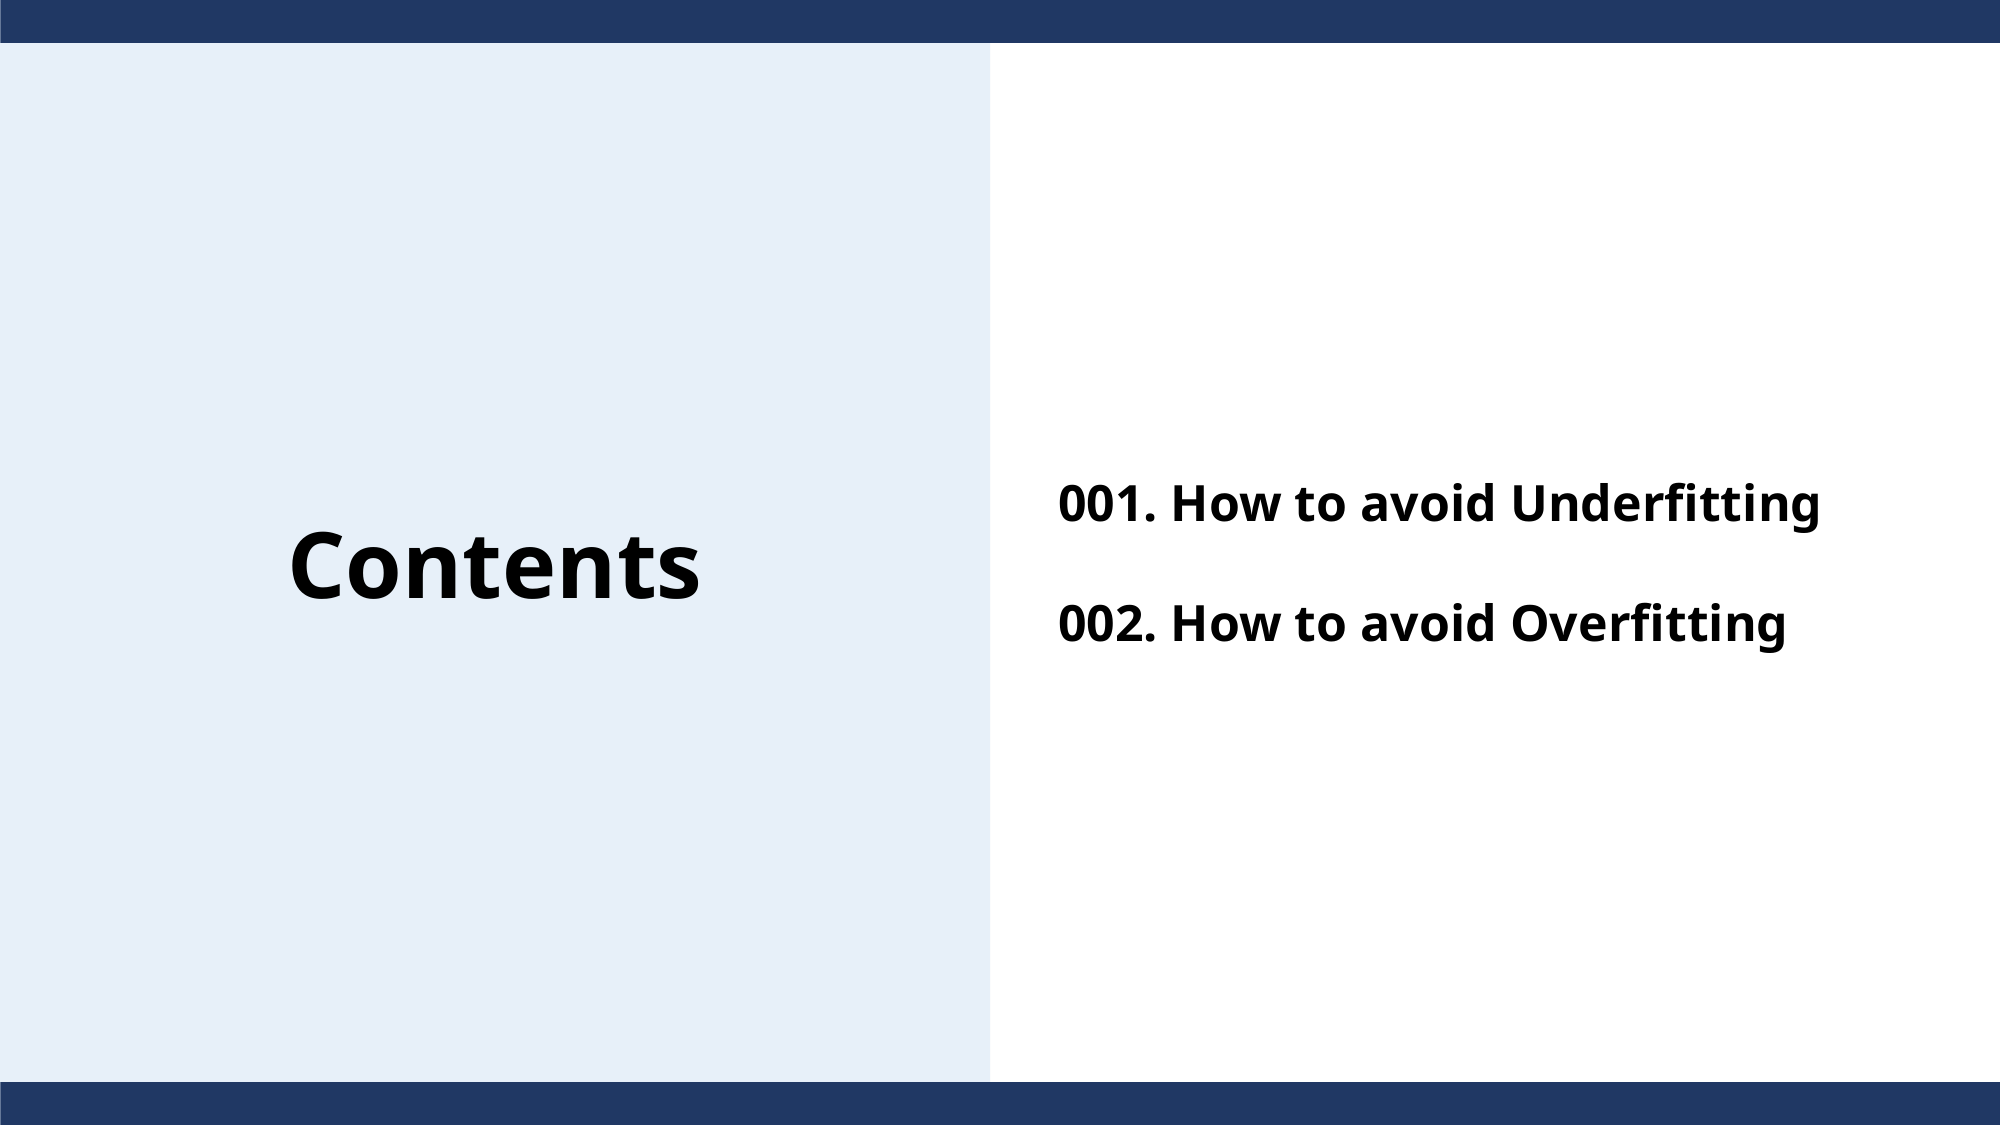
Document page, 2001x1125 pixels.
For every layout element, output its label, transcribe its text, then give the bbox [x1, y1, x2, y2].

text_box [0, 44, 991, 1081]
text_box [0, 0, 2000, 44]
text_box 001. How to avoid Underfitting 002. How to avoid Overfitting [1043, 463, 1947, 659]
text_box Contents [272, 499, 718, 624]
text_box [991, 44, 2000, 1081]
text_box [0, 1081, 2000, 1125]
